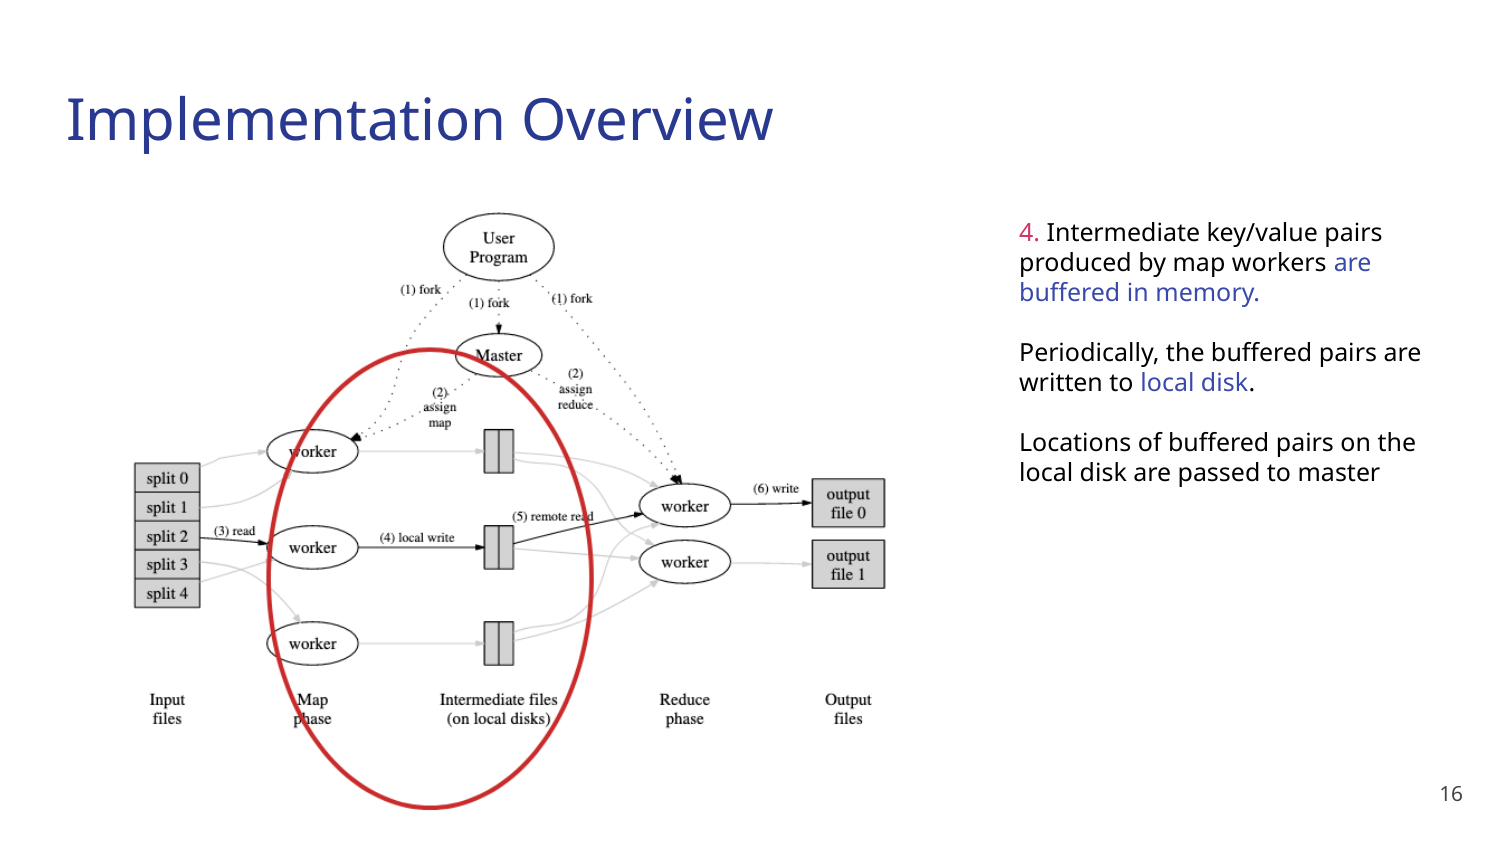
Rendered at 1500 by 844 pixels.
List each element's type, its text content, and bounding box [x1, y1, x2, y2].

text_box 4. Intermediate key/value pairs produced by map workers are buffered in memory. Periodically, the buffered pairs are written to local disk. Locations of buffered pairs on the local disk are passed to master [1009, 201, 1449, 501]
title Implementation Overview [51, 67, 1449, 167]
slide_number ‹#› [1387, 762, 1478, 828]
picture [24, 191, 1005, 819]
